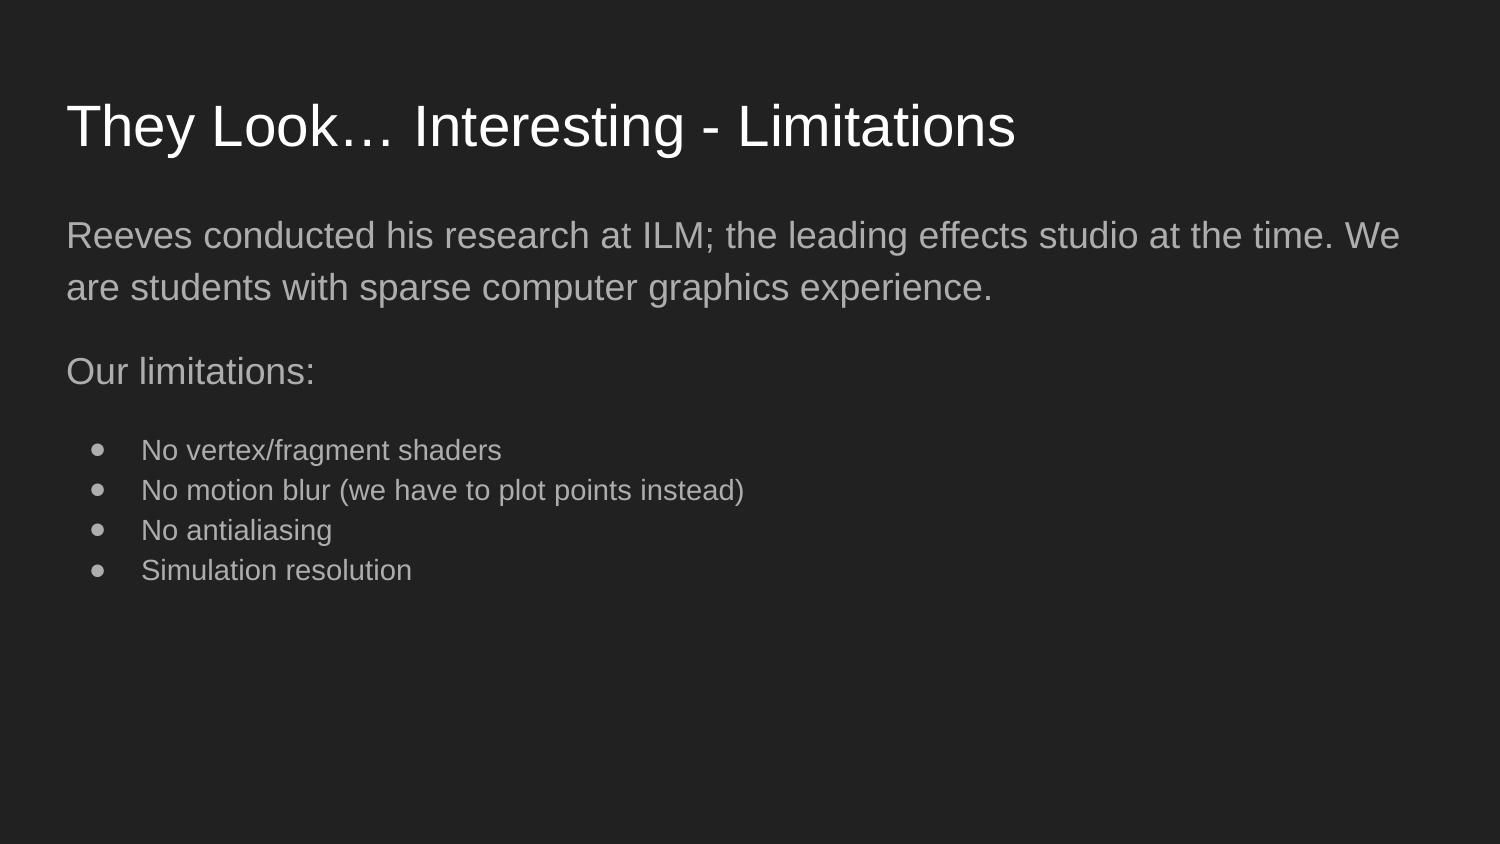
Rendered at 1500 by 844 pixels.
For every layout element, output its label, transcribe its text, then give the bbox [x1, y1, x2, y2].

title They Look… Interesting - Limitations [51, 72, 1449, 167]
list Reeves conducted his research at ILM; the leading effects studio at the time. We are students with sparse computer graphics experience. Our limitations: No vertex/fragment shaders No motion blur (we have to plot points instead) No antialiasing Simulation resolution [51, 189, 1449, 750]
